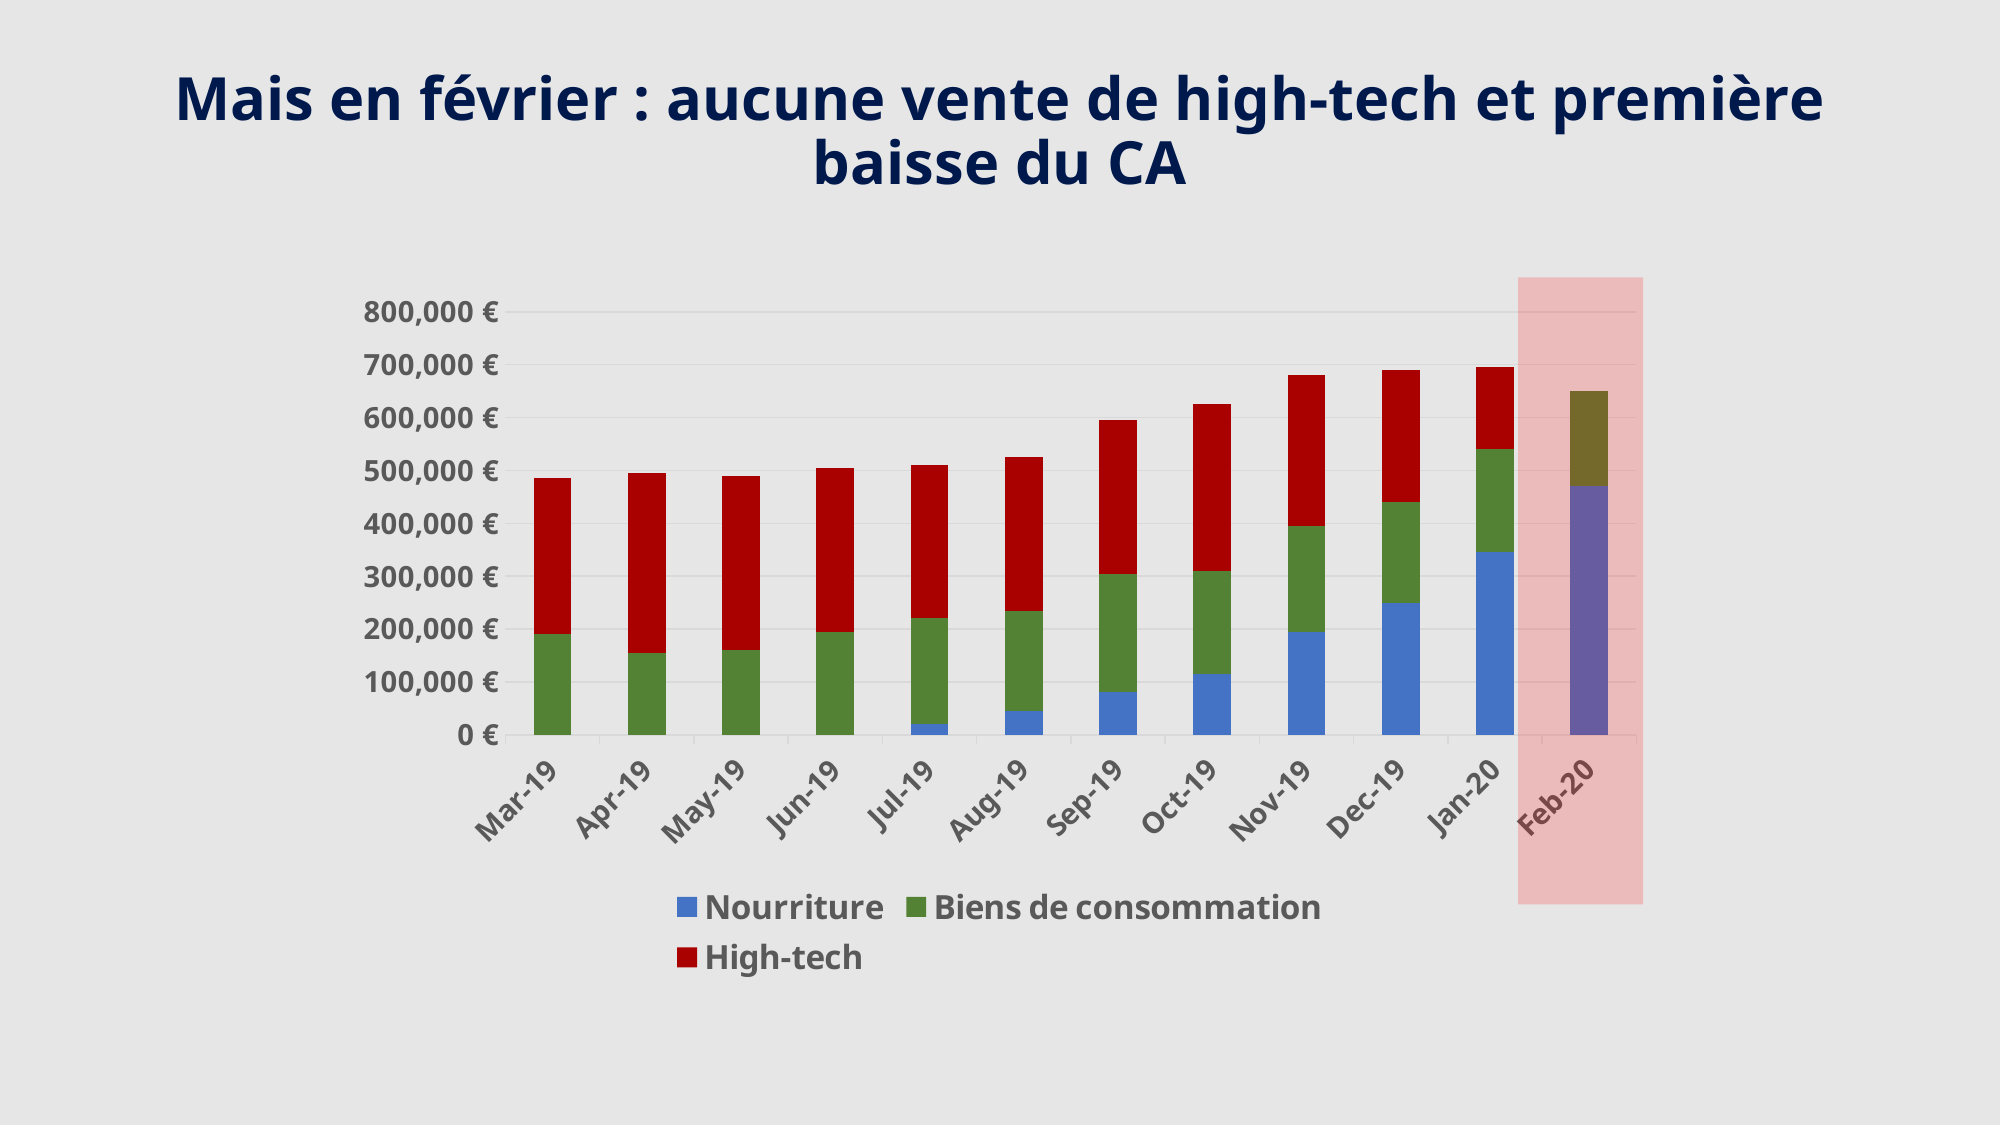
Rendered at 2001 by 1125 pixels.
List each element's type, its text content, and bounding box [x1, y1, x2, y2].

title Mais en février : aucune vente de high-tech et première baisse du CA [137, 59, 1863, 278]
chart [336, 277, 1664, 987]
